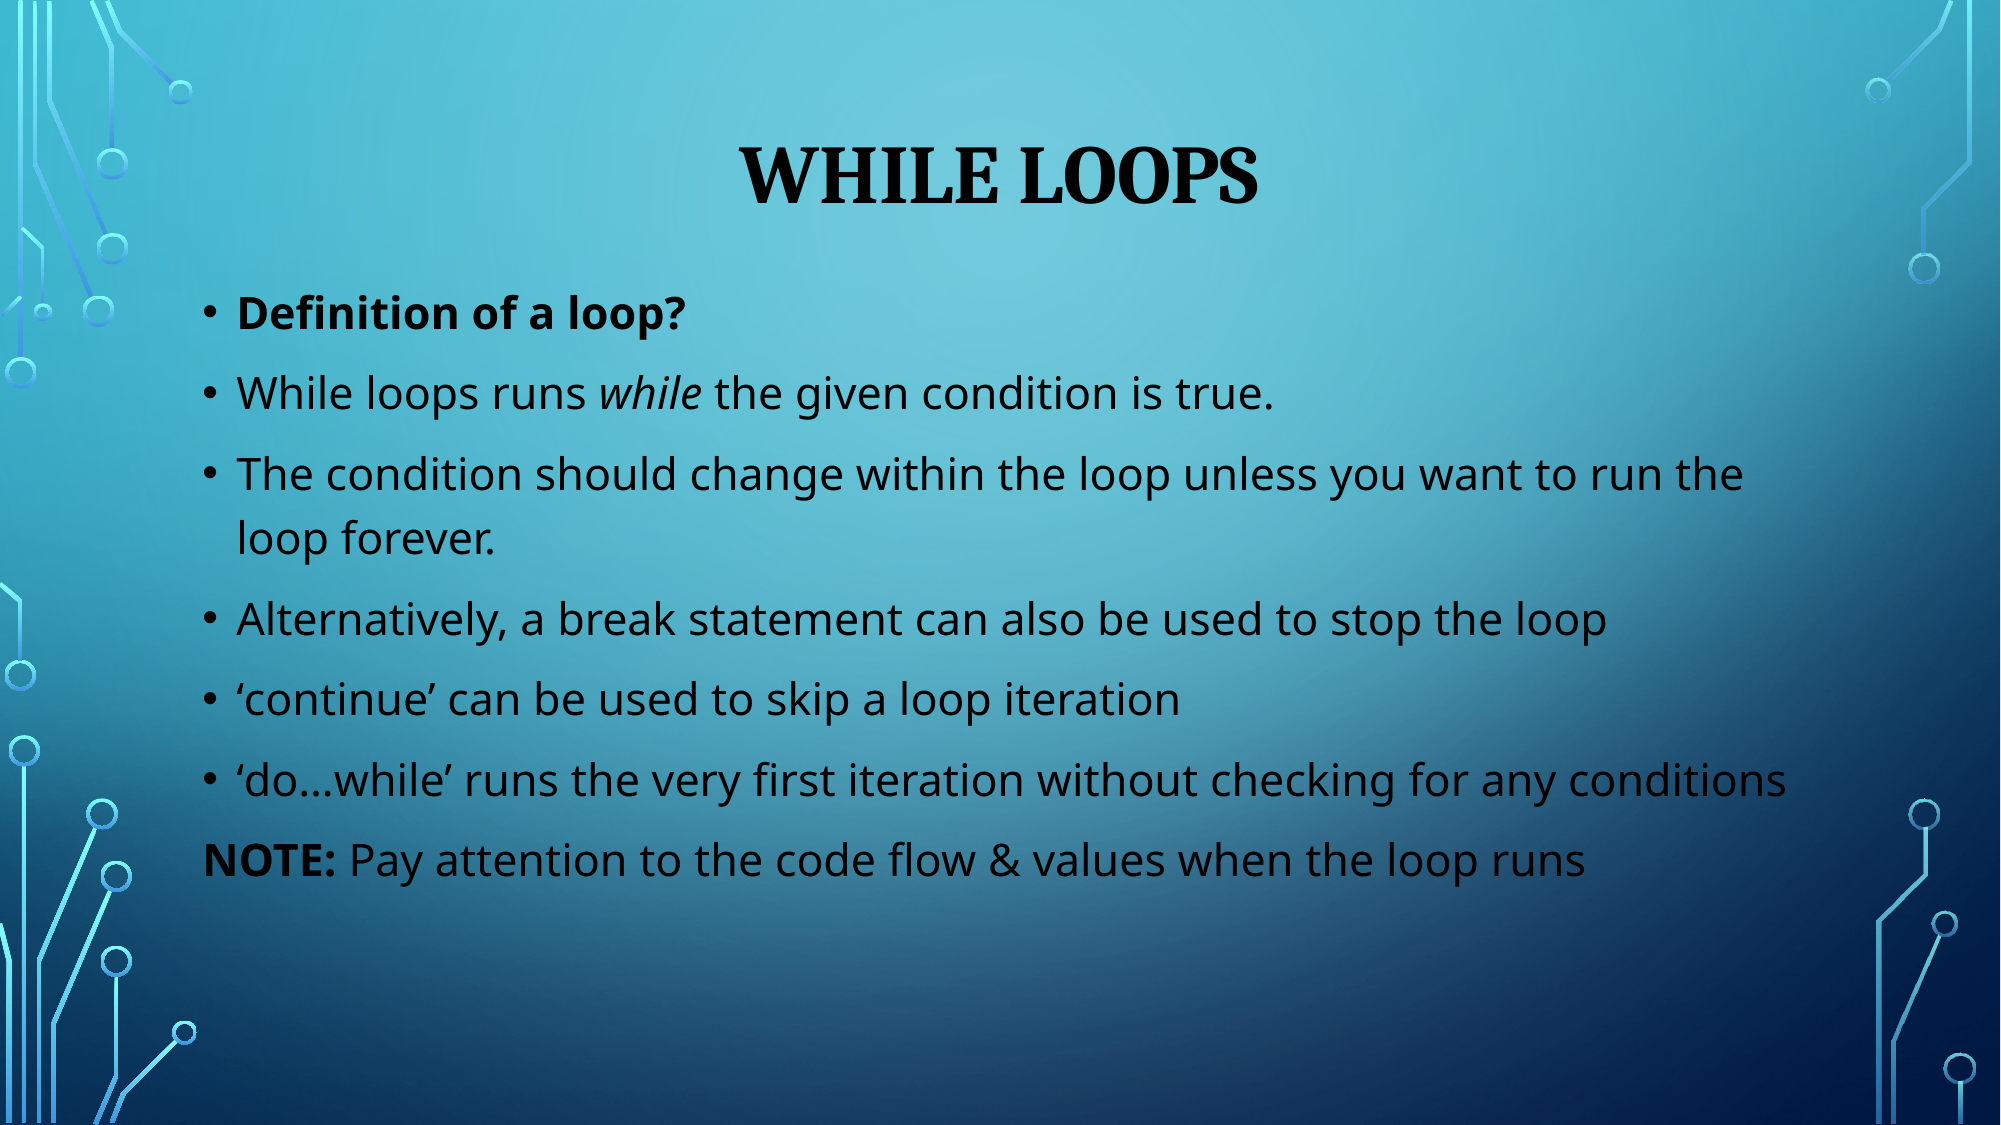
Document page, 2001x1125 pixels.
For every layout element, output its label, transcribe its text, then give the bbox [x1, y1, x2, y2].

list Definition of a loop? While loops runs while the given condition is true. The condition should change within the loop unless you want to run the loop forever. Alternatively, a break statement can also be used to stop the loop ‘continue’ can be used to skip a loop iteration ‘do…while’ runs the very first iteration without checking for any conditions NOTE: Pay attention to the code flow & values when the loop runs [187, 266, 1813, 949]
title WHILE LOOPS [187, 55, 1813, 266]
